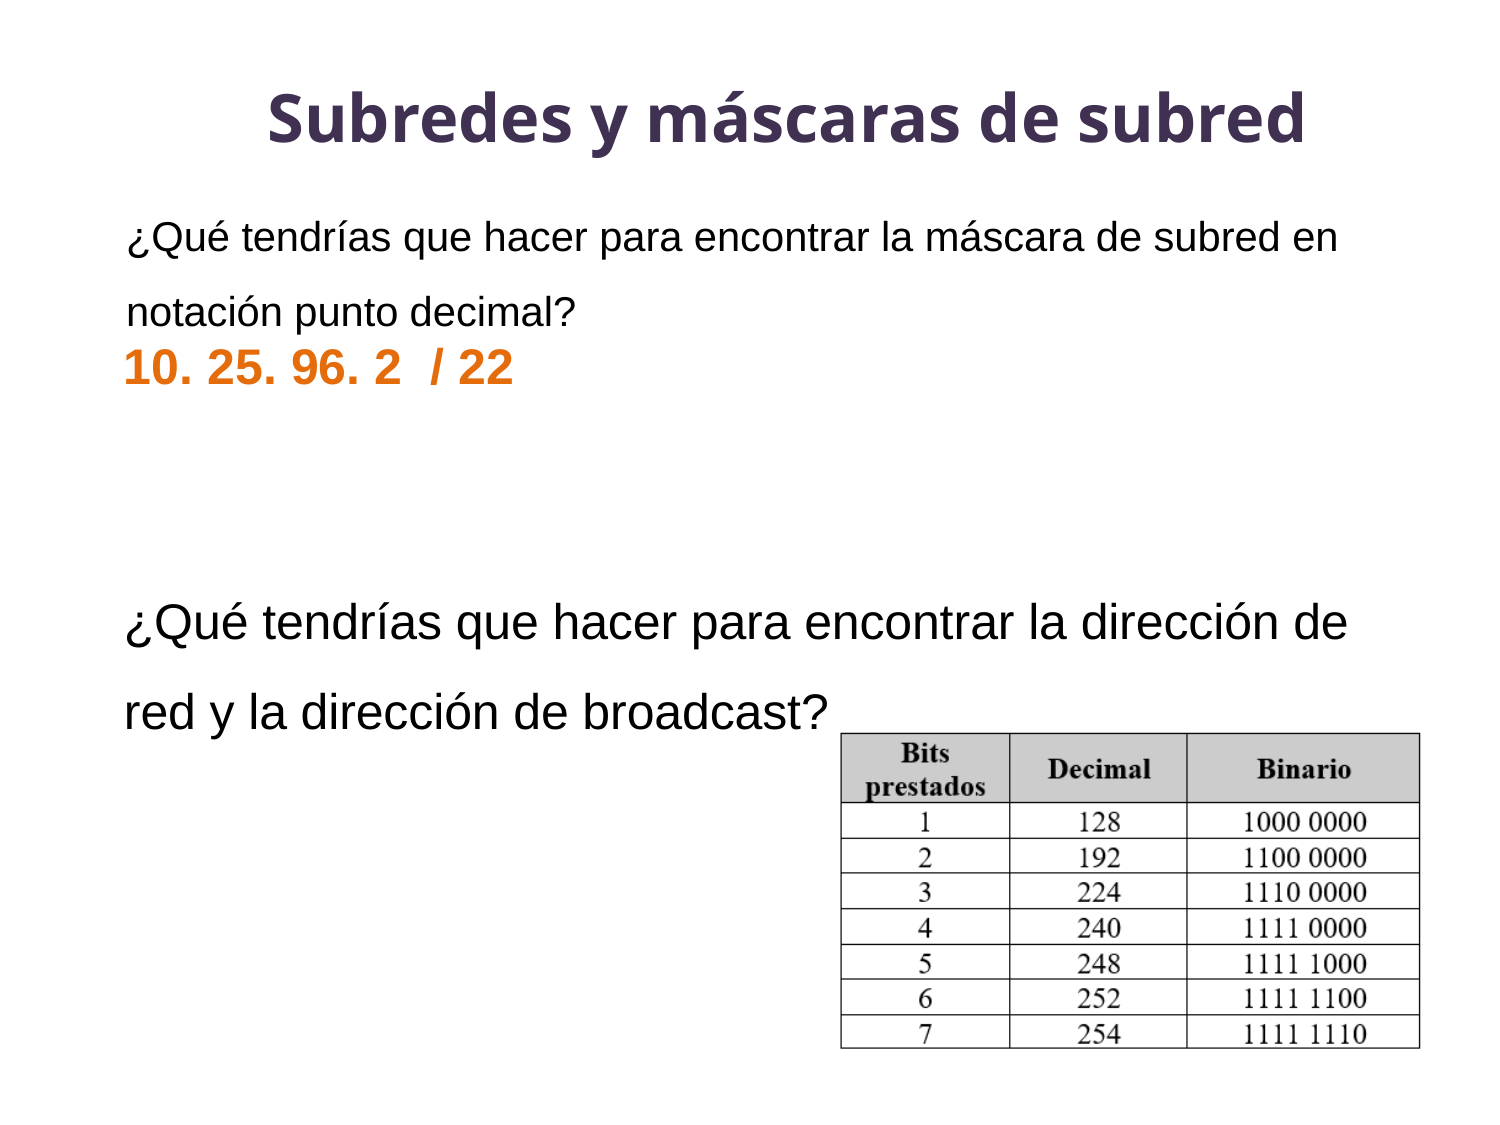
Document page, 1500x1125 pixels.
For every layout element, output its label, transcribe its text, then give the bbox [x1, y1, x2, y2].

picture [832, 728, 1424, 1055]
text_box ¿Qué tendrías que hacer para encontrar la máscara de subred en notación punto decimal? 10. 25. 96. 2 / 22 ¿Qué tendrías que hacer para encontrar la dirección de red y la dirección de broadcast? [123, 184, 1411, 880]
title Subredes y máscaras de subred [29, 0, 1380, 210]
